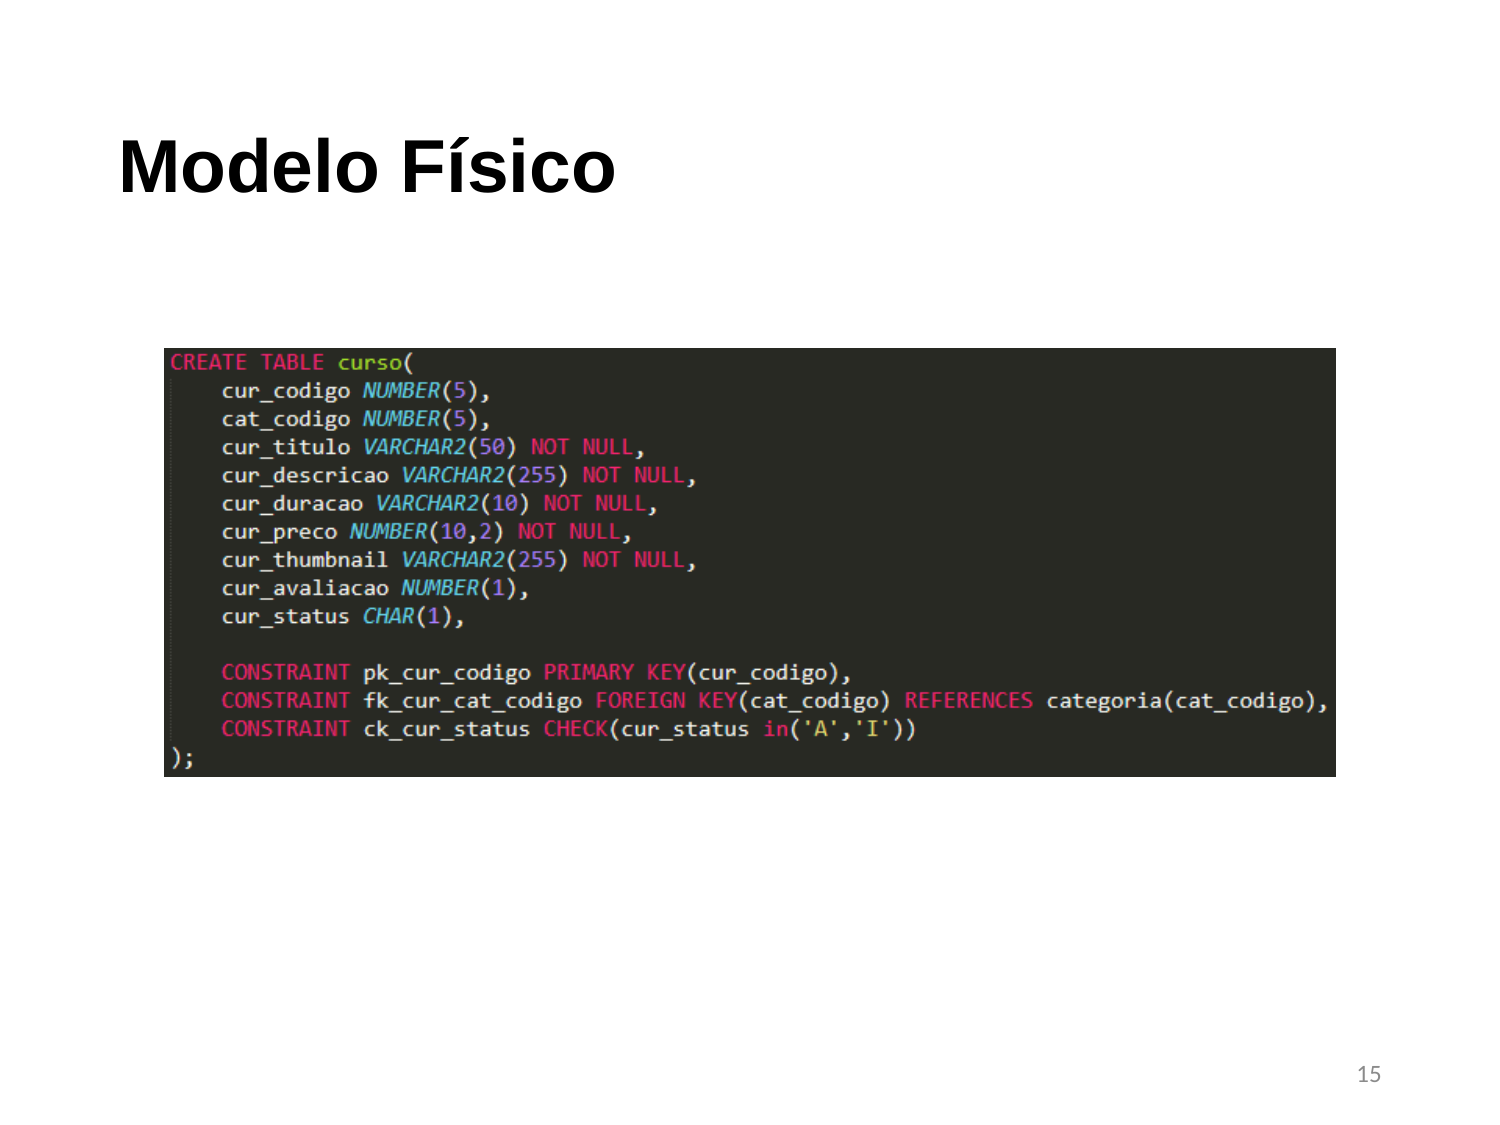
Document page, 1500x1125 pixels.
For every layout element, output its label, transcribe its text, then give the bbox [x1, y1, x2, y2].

title Modelo Físico [103, 59, 1397, 278]
list [103, 299, 1397, 1014]
picture [163, 348, 1336, 777]
slide_number 15 [1059, 1042, 1397, 1103]
